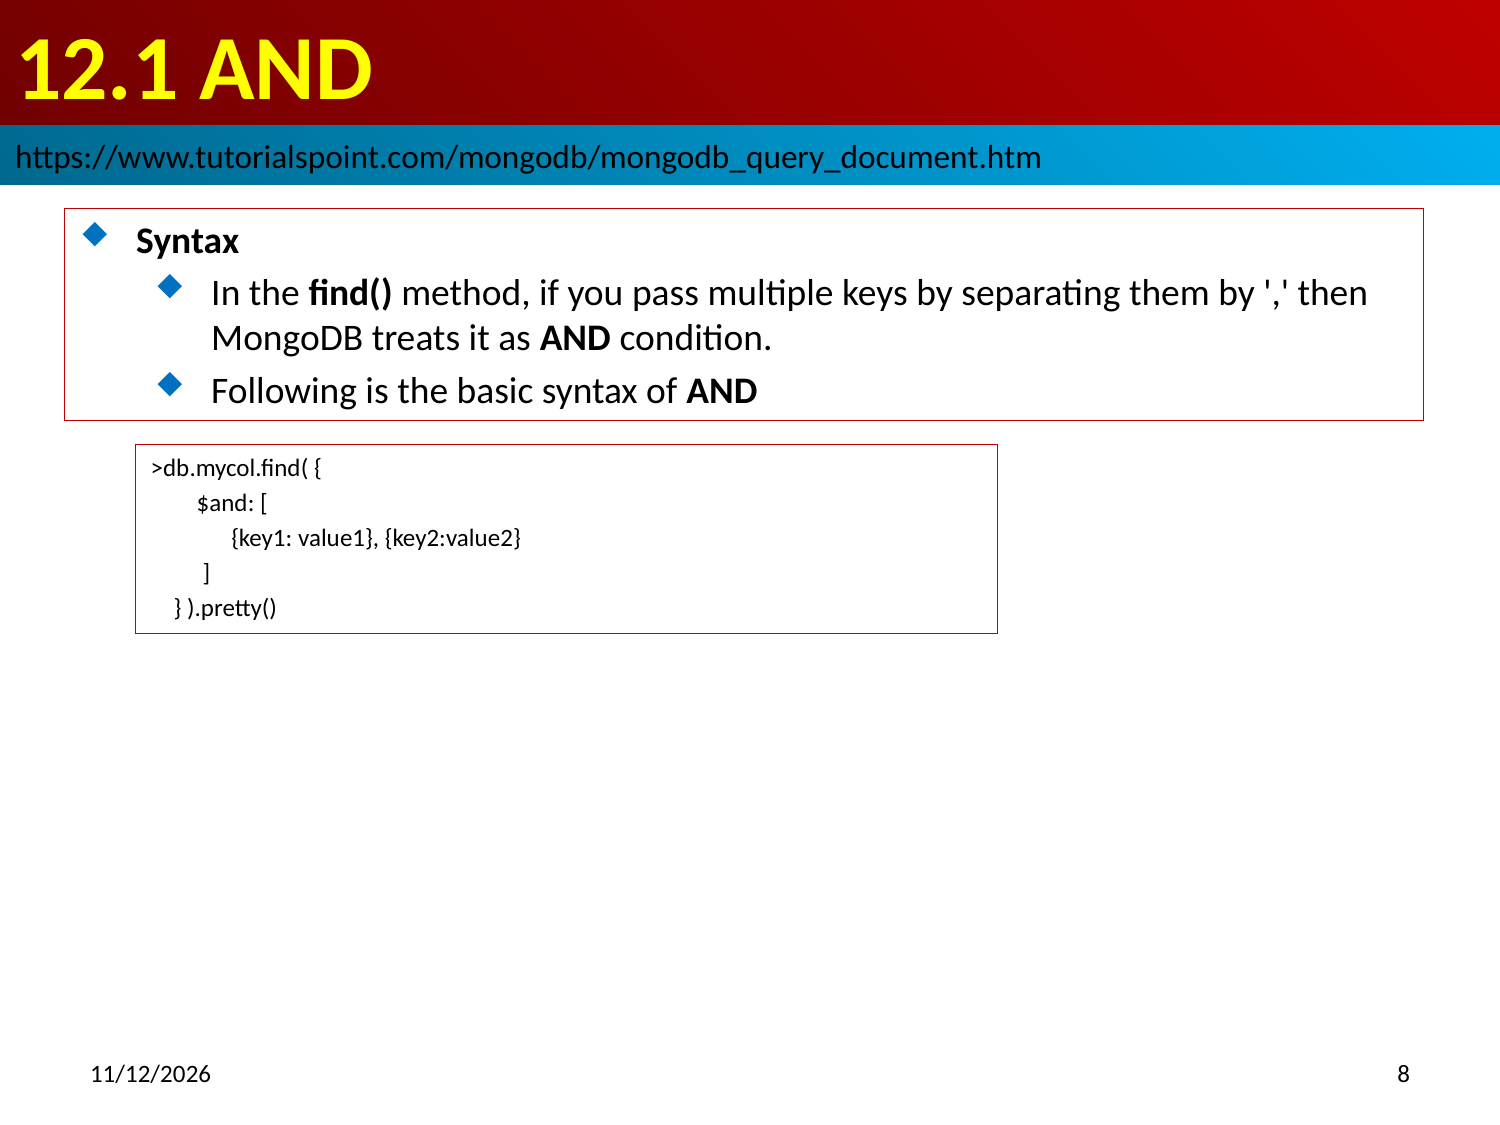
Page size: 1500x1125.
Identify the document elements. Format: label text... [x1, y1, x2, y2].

title 12.1 AND [0, 0, 1500, 125]
text_box >db.mycol.find( { $and: [ {key1: value1}, {key2:value2} ] } ).pretty() [135, 444, 998, 634]
text_box https://www.tutorialspoint.com/mongodb/mongodb_query_document.htm [0, 125, 1500, 185]
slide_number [75, 1042, 425, 1103]
text_box Syntax In the find() method, if you pass multiple keys by separating them by ',' then MongoDB treats it as AND condition. Following is the basic syntax of AND [64, 208, 1424, 421]
slide_number 8 [1074, 1042, 1425, 1103]
